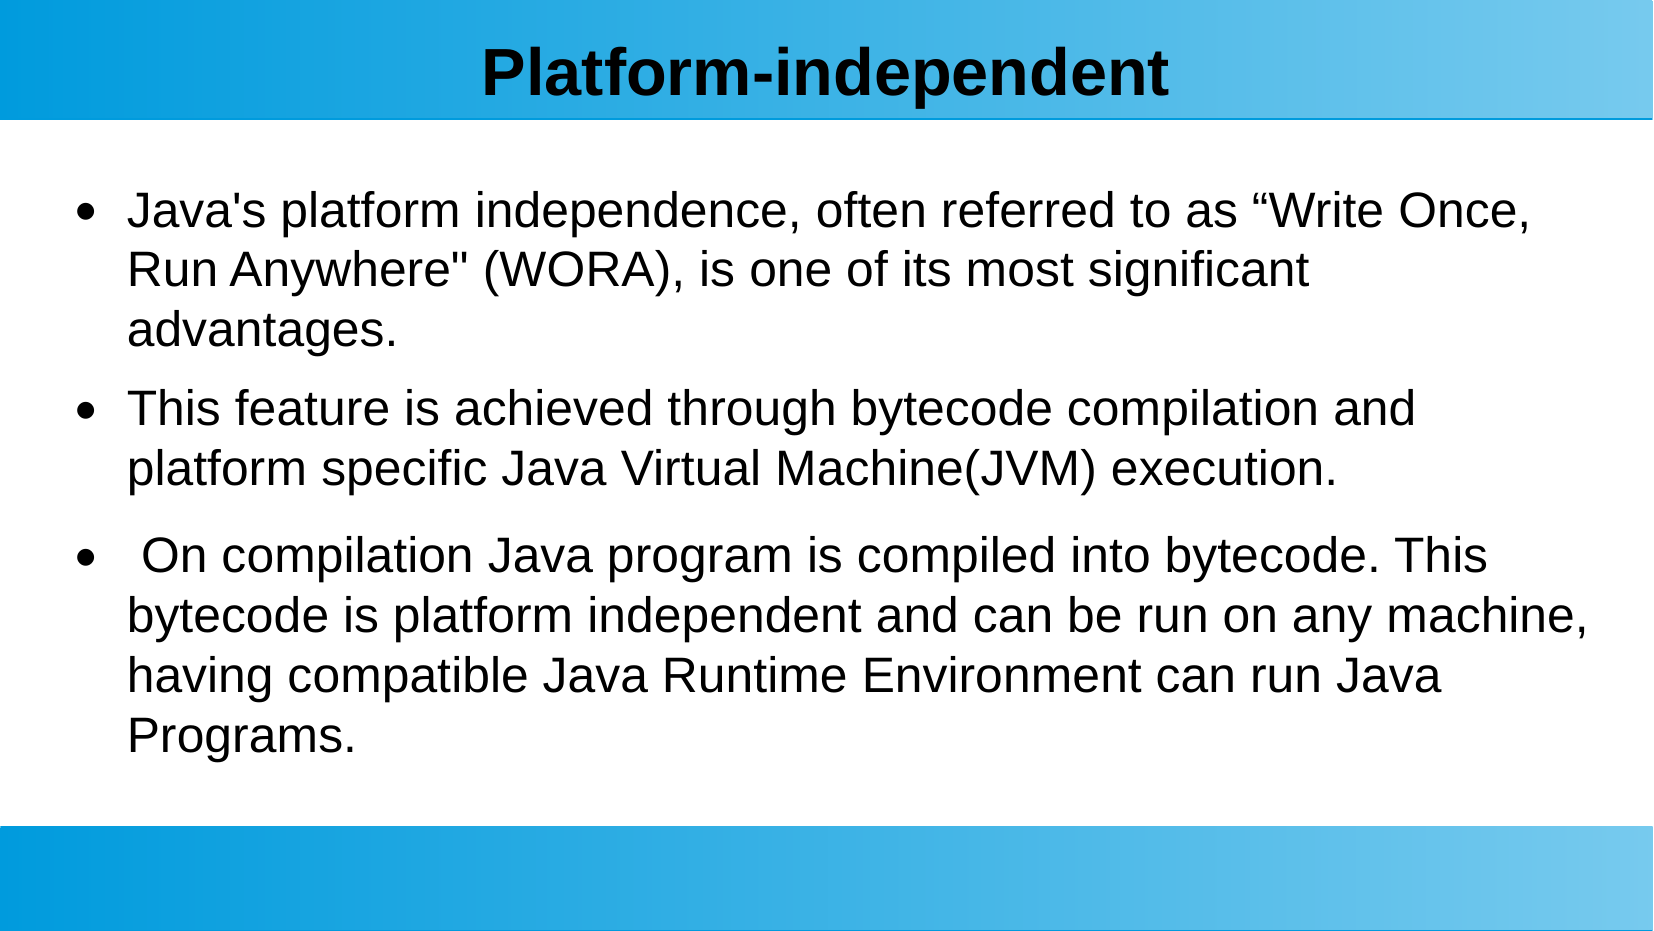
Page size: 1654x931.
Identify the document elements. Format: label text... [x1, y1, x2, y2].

list Java's platform independence, often referred to as “Write Once, Run Anywhere" (WORA), is one of its most significant advantages. This feature is achieved through bytecode compilation and platform specific Java Virtual Machine(JVM) execution. On compilation Java program is compiled into bytecode. This bytecode is platform independent and can be run on any machine, having compatible Java Runtime Environment can run Java Programs. [59, 177, 1594, 767]
title Platform-independent [59, 17, 1594, 120]
